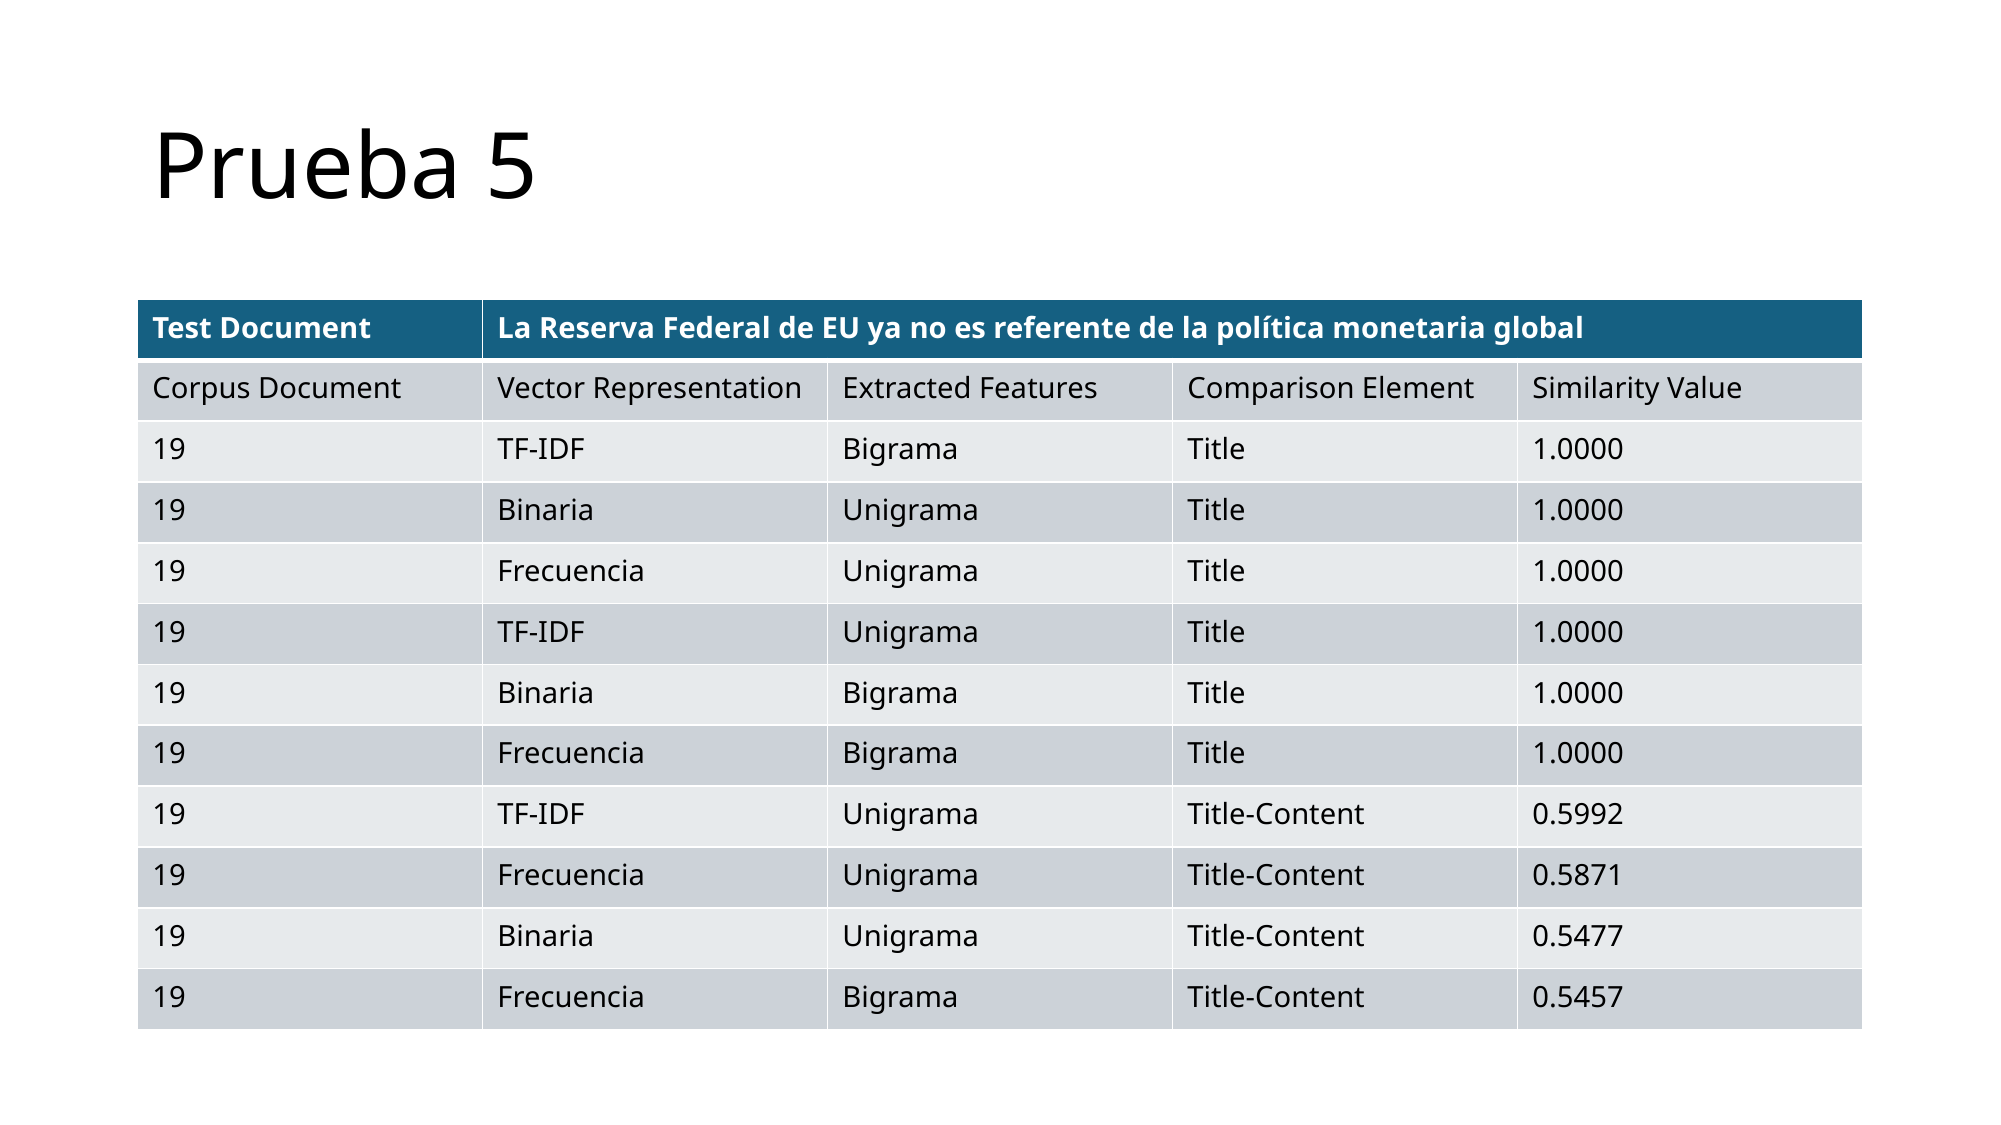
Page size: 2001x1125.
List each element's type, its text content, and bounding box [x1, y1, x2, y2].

table_cell 19 [138, 604, 482, 664]
table_cell Unigrama [828, 848, 1172, 907]
table_cell Bigrama [828, 969, 1172, 1029]
table_cell Unigrama [828, 909, 1172, 968]
table_cell 0.5477 [1518, 909, 1862, 968]
table_cell 19 [138, 544, 482, 603]
table_cell Title-Content [1173, 848, 1517, 907]
table_cell 19 [138, 787, 482, 846]
table_cell Corpus Document [138, 363, 482, 420]
table_cell Comparison Element [1173, 363, 1517, 420]
table_cell Frecuencia [483, 848, 827, 907]
table_cell Bigrama [828, 422, 1172, 481]
table_cell 19 [138, 665, 482, 724]
table_cell 19 [138, 422, 482, 481]
table_cell 1.0000 [1518, 726, 1862, 785]
table_cell Title-Content [1173, 787, 1517, 846]
table_cell Title [1173, 483, 1517, 542]
table_cell Vector Representation [483, 363, 827, 420]
table_cell Title [1173, 544, 1517, 603]
table_cell Binaria [483, 909, 827, 968]
table_cell TF-IDF [483, 422, 827, 481]
table_cell TF-IDF [483, 787, 827, 846]
table_cell Unigrama [828, 787, 1172, 846]
title Prueba 5 [137, 59, 1863, 278]
table_cell 19 [138, 909, 482, 968]
table_cell Unigrama [828, 544, 1172, 603]
table_cell Bigrama [828, 665, 1172, 724]
table_cell 1.0000 [1518, 665, 1862, 724]
table_cell Title [1173, 604, 1517, 664]
table_cell Title-Content [1173, 909, 1517, 968]
table_cell TF-IDF [483, 604, 827, 664]
table_cell 19 [138, 483, 482, 542]
table_cell 19 [138, 969, 482, 1029]
table_cell Title-Content [1173, 969, 1517, 1029]
table_cell 0.5457 [1518, 969, 1862, 1029]
table_cell Unigrama [828, 604, 1172, 664]
table_cell Similarity Value [1518, 363, 1862, 420]
table_cell Bigrama [828, 726, 1172, 785]
table_cell Frecuencia [483, 969, 827, 1029]
table_cell Frecuencia [483, 544, 827, 603]
table_cell Binaria [483, 483, 827, 542]
table_cell Title [1173, 422, 1517, 481]
table_header La Reserva Federal de EU ya no es referente de la política monetaria global [483, 300, 1862, 358]
table_cell 0.5992 [1518, 787, 1862, 846]
table_cell Title [1173, 726, 1517, 785]
table_cell 1.0000 [1518, 544, 1862, 603]
table_cell 19 [138, 848, 482, 907]
table_cell Frecuencia [483, 726, 827, 785]
table_header Test Document [138, 300, 482, 358]
table_cell Extracted Features [828, 363, 1172, 420]
table_cell 1.0000 [1518, 422, 1862, 481]
table_cell 1.0000 [1518, 483, 1862, 542]
table_cell 0.5871 [1518, 848, 1862, 907]
table_cell Binaria [483, 665, 827, 724]
table_cell 19 [138, 726, 482, 785]
table_cell Unigrama [828, 483, 1172, 542]
table_cell Title [1173, 665, 1517, 724]
table_cell 1.0000 [1518, 604, 1862, 664]
